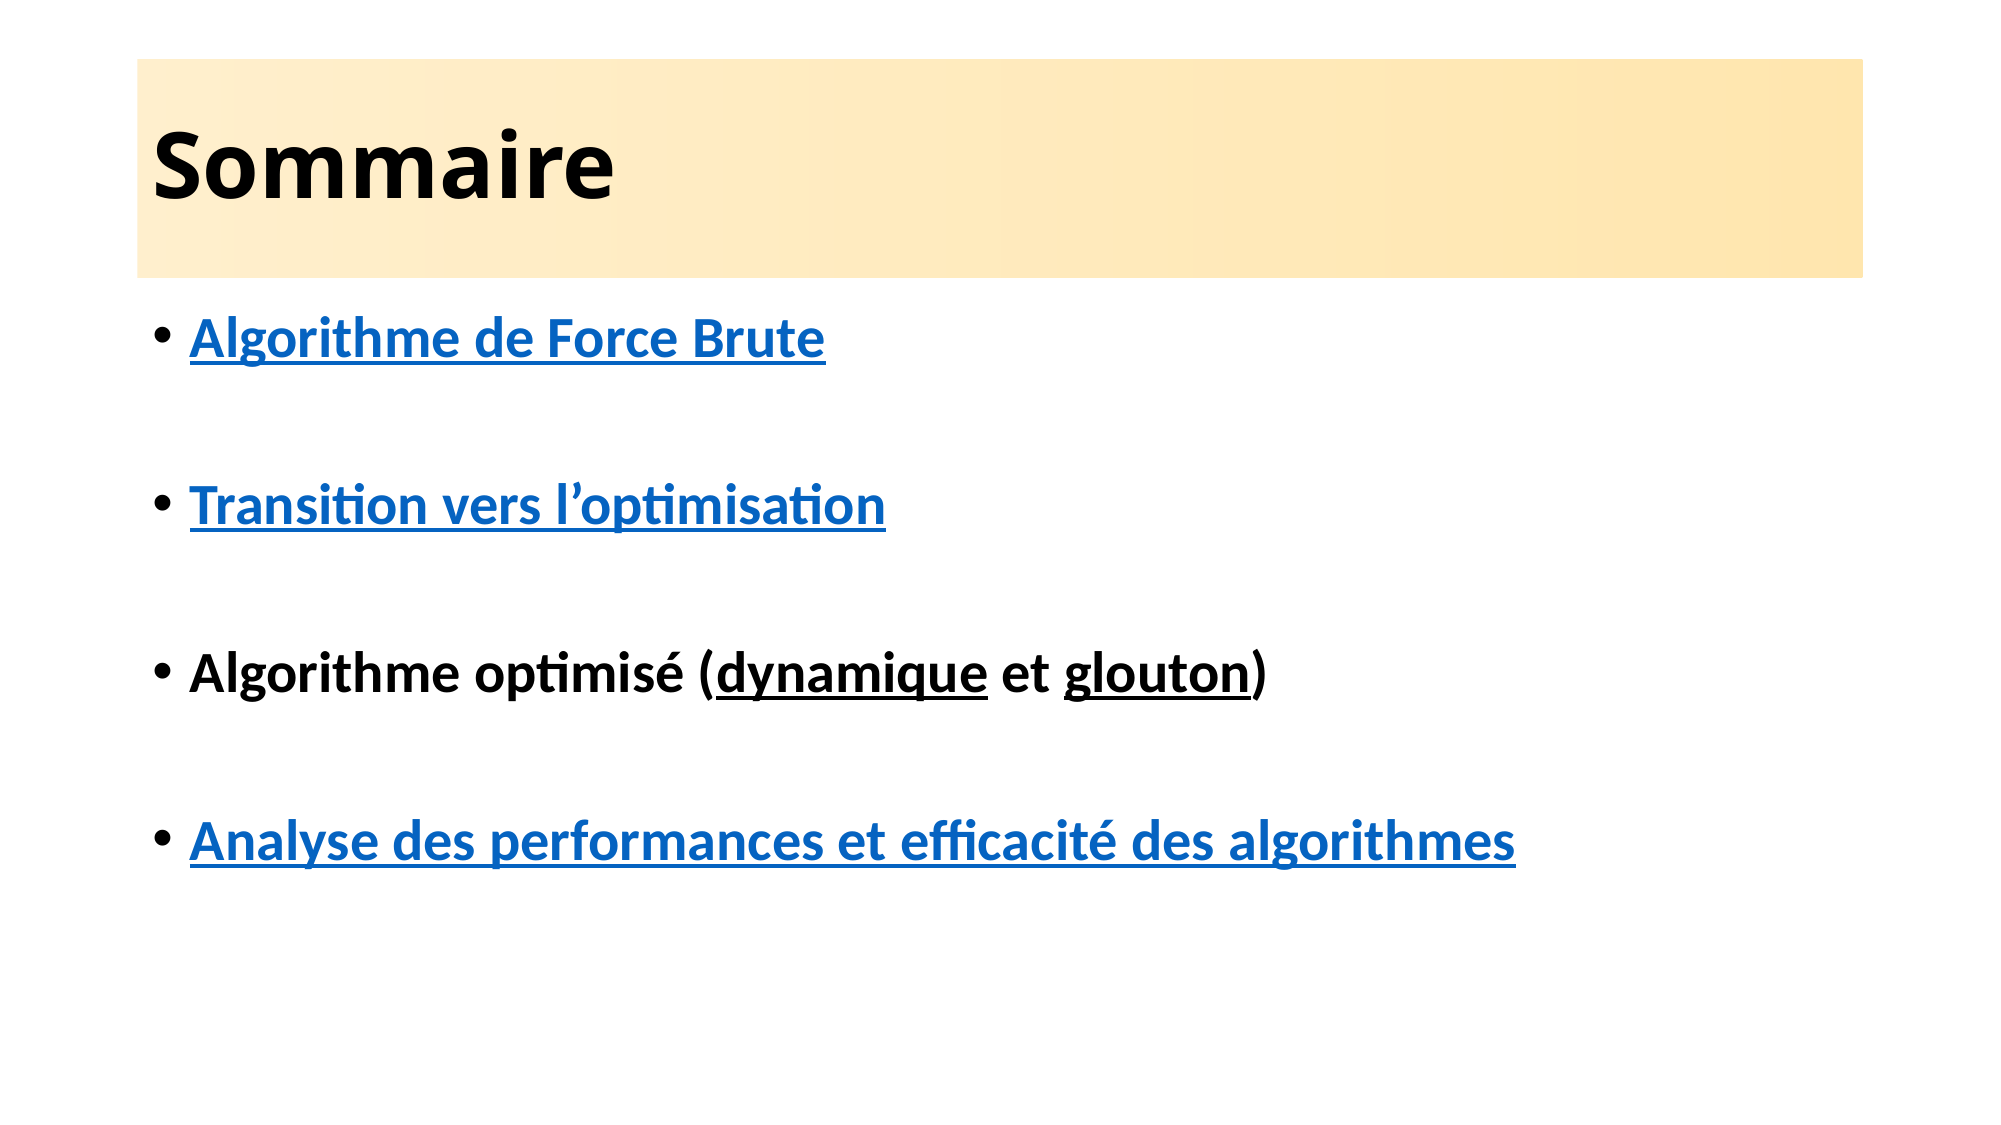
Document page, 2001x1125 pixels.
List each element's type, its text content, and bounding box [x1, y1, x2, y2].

list Algorithme de Force Brute Transition vers l’optimisation Algorithme optimisé (dynamique et glouton) Analyse des performances et efficacité des algorithmes [137, 299, 1863, 1014]
title Sommaire [137, 59, 1863, 278]
